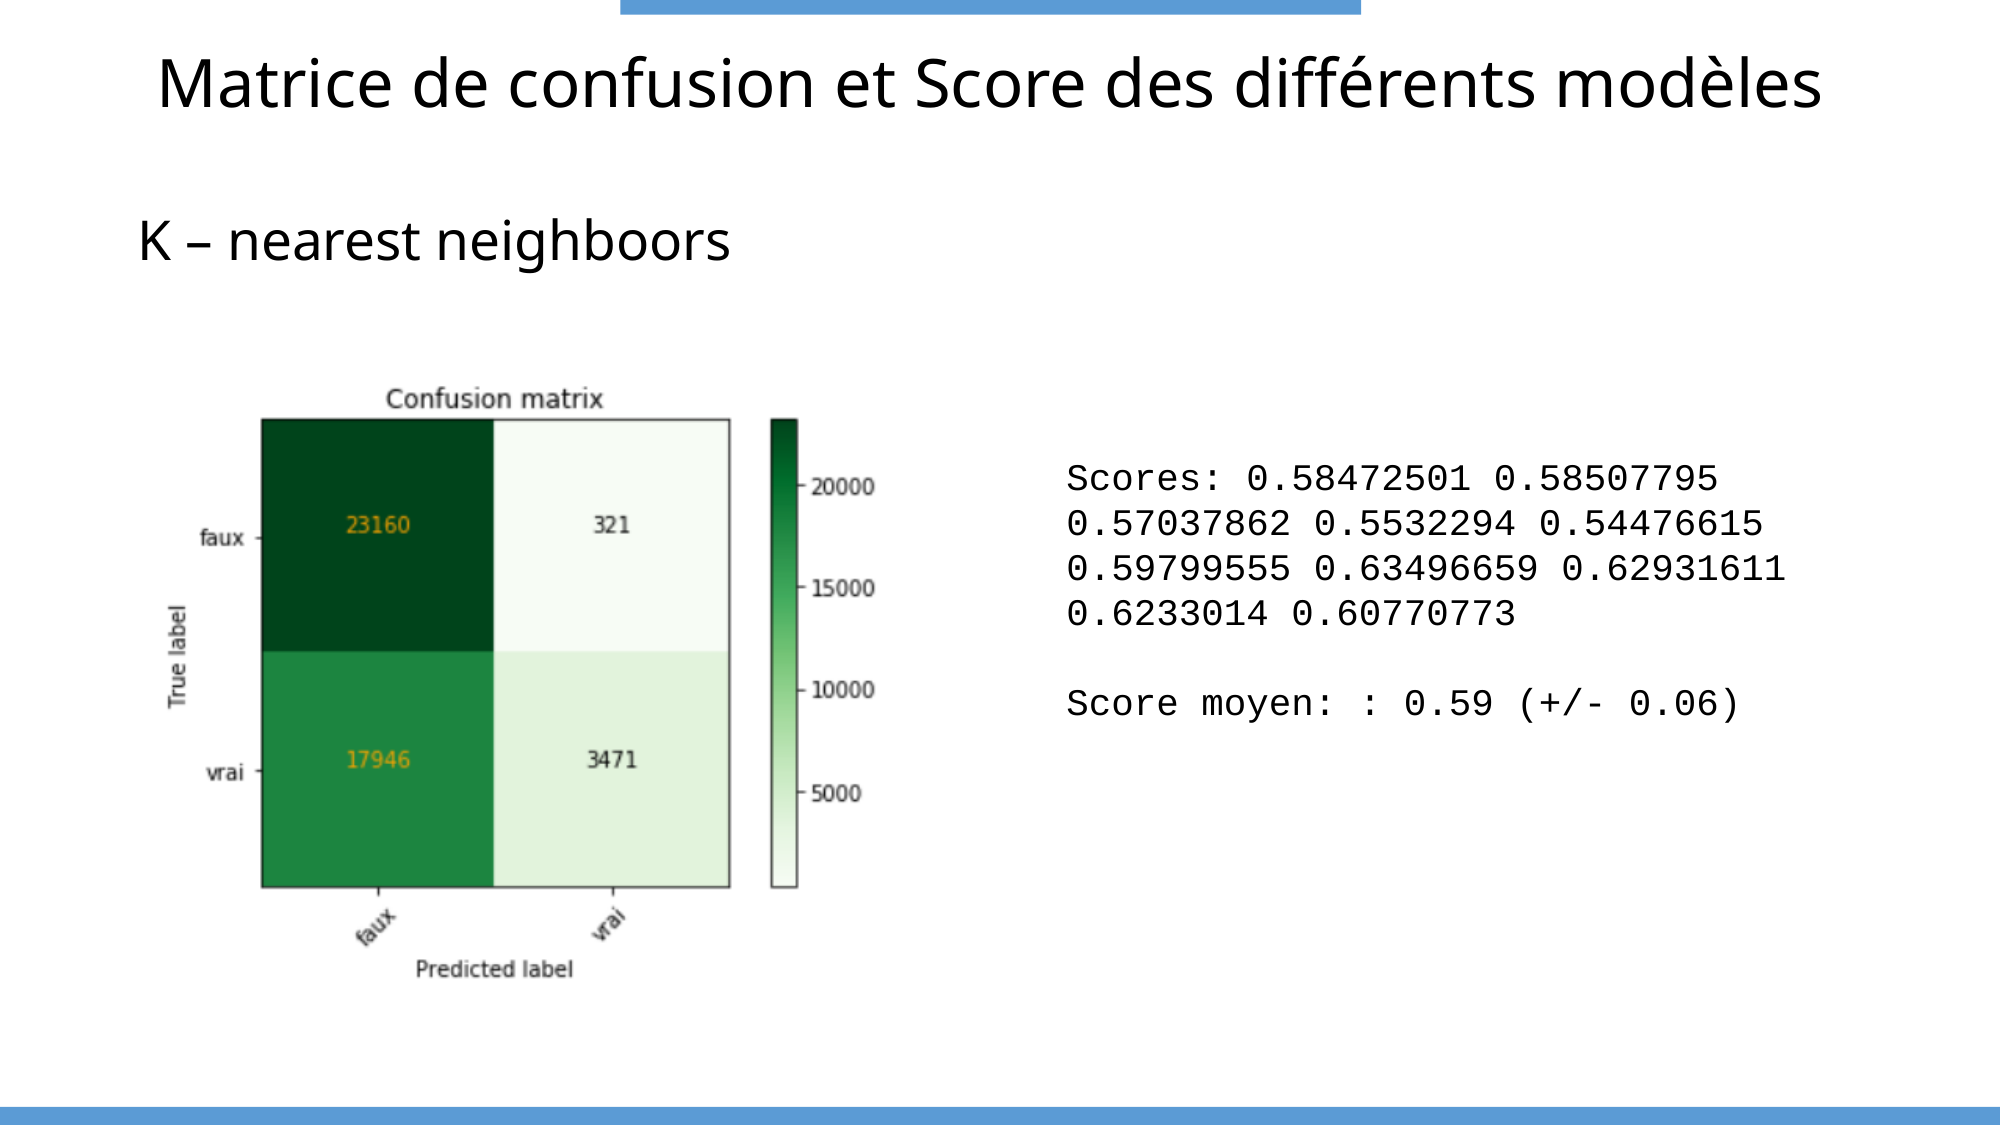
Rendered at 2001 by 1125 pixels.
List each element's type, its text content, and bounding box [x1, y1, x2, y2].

text_box Scores: 0.58472501 0.58507795 0.57037862 0.5532294 0.54476615 0.59799555 0.63496659 0.62931611 0.6233014 0.60770773 Score moyen: : 0.59 (+/- 0.06) [1051, 365, 1848, 935]
text_box [619, 0, 1362, 16]
text_box [0, 1106, 2000, 1125]
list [137, 374, 907, 999]
title K – nearest neighboors [122, 147, 1848, 281]
text_box Matrice de confusion et Score des différents modèles [43, 25, 1956, 147]
